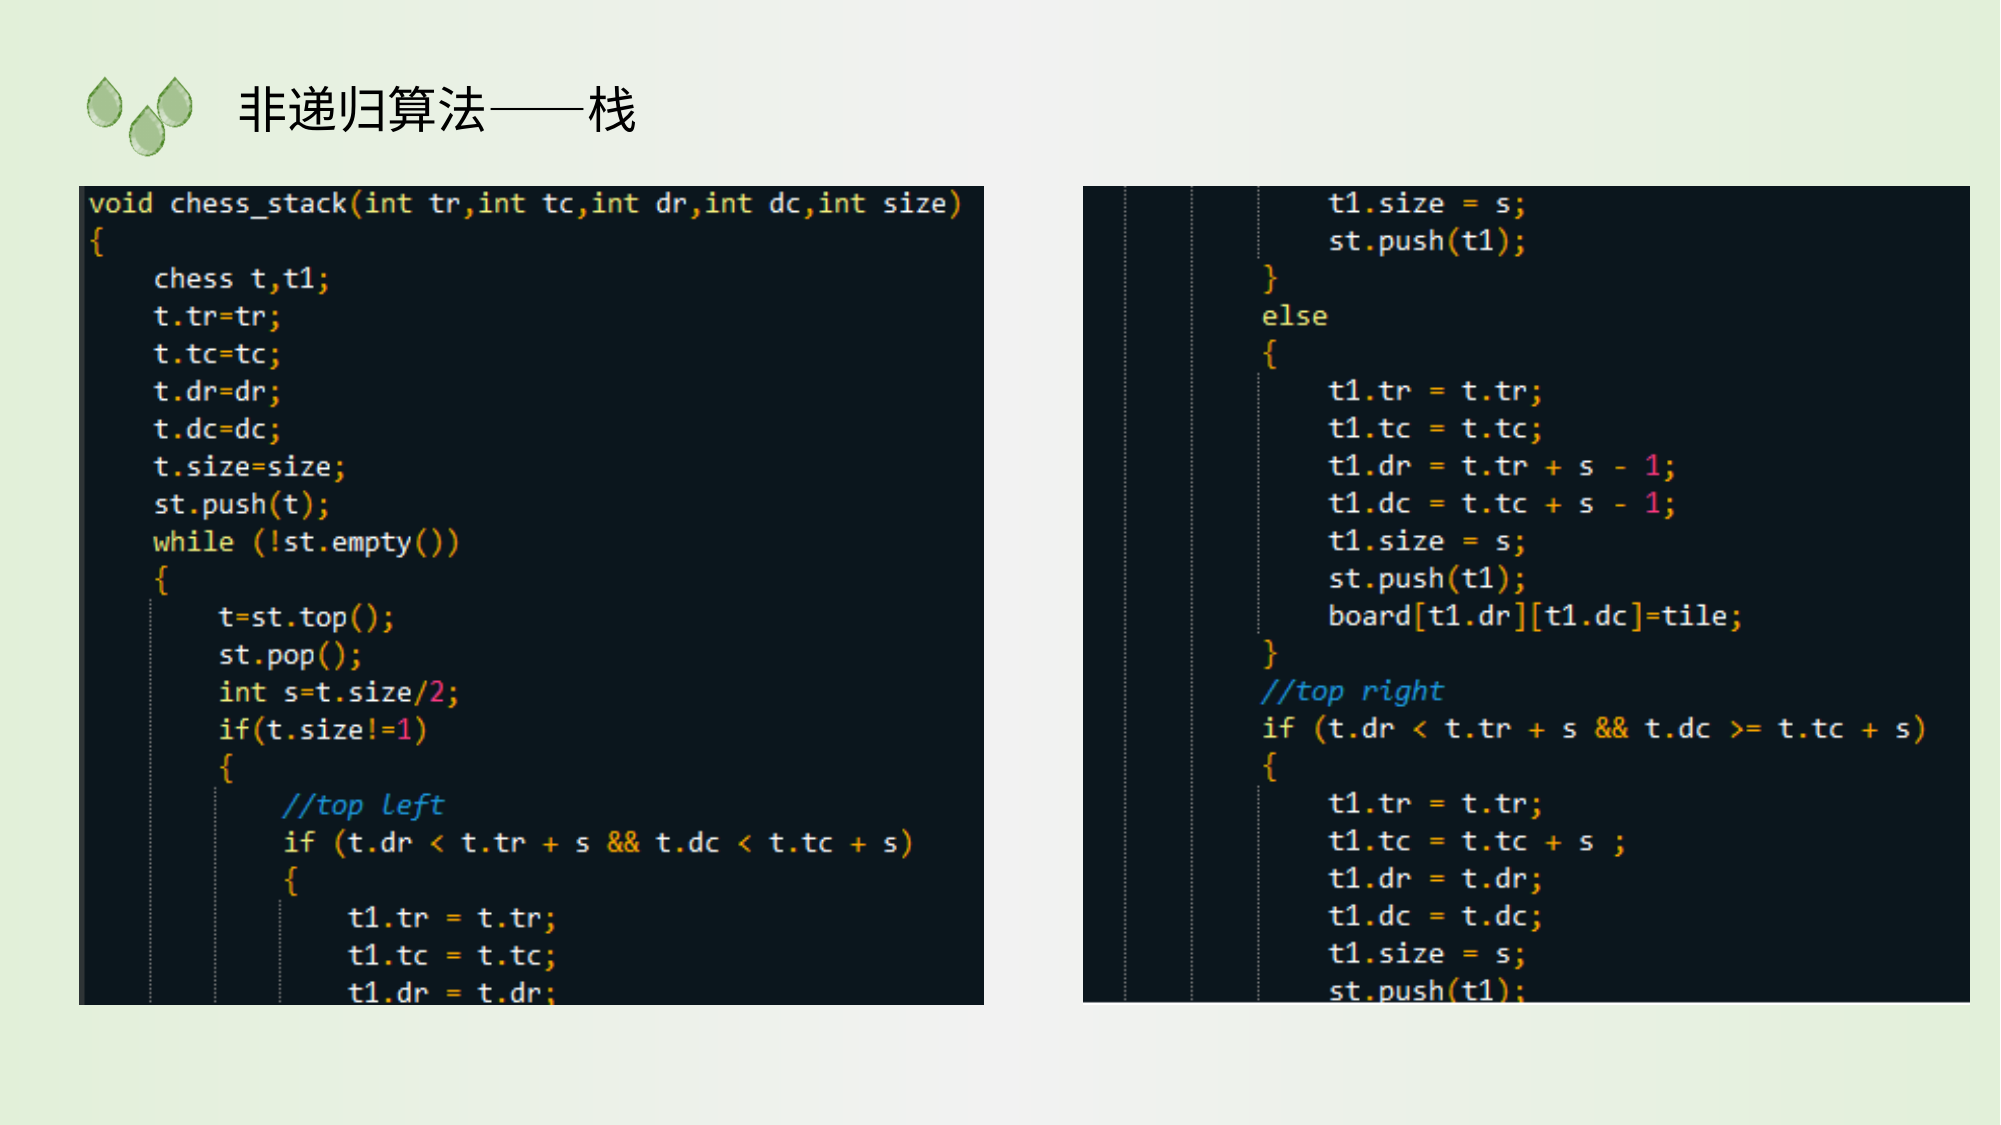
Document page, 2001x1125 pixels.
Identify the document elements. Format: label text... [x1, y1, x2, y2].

text_box 非递归算法——栈 [222, 71, 759, 146]
picture [79, 186, 984, 1005]
picture [79, 71, 198, 158]
picture [1083, 186, 1970, 1005]
